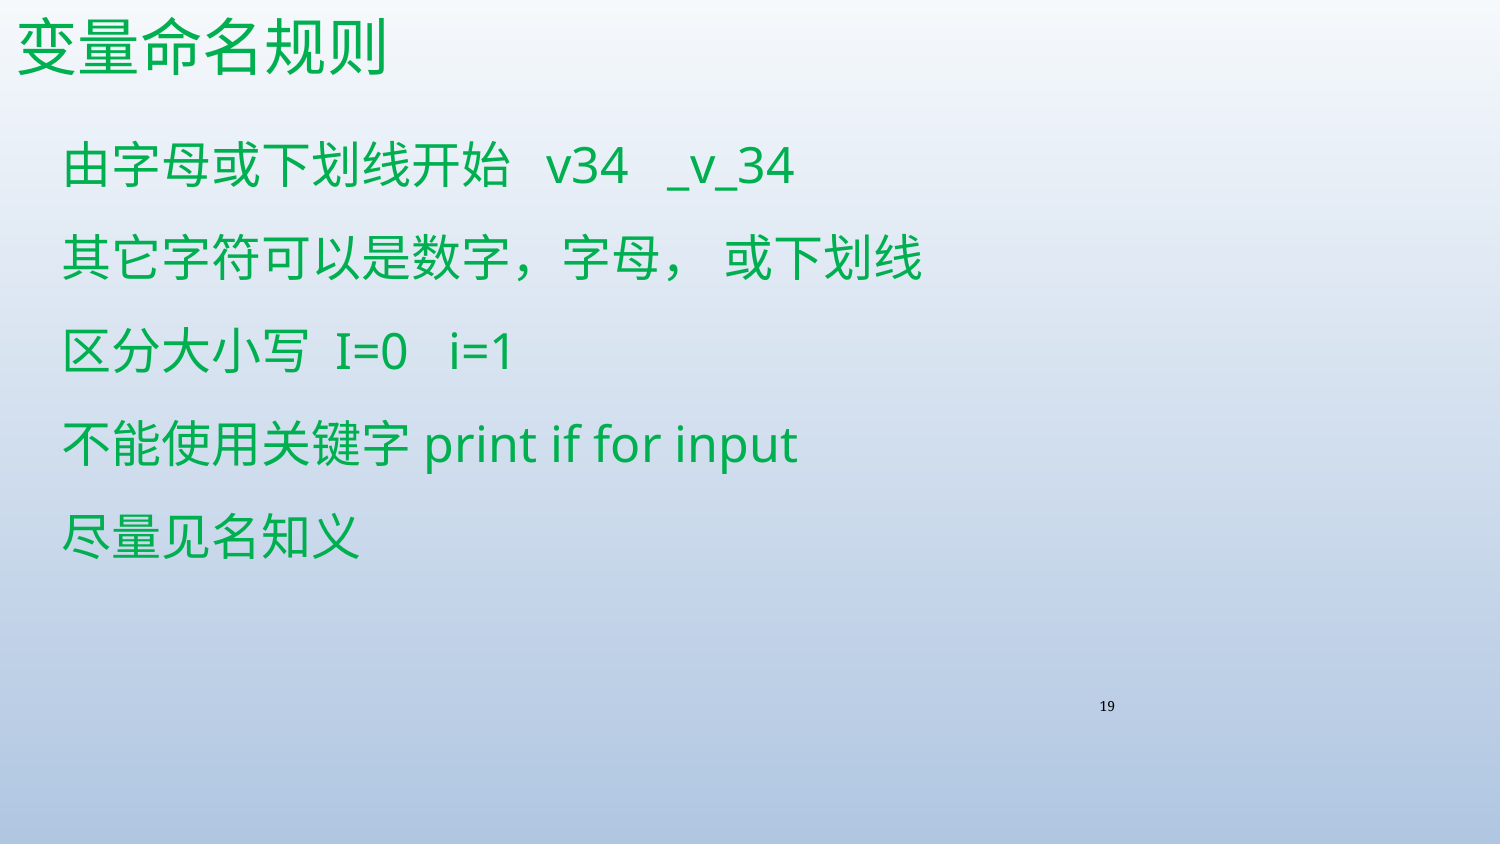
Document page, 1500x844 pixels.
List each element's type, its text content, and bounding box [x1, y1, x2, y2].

title 变量命名规则 [0, 8, 1125, 88]
list 由字母或下划线开始 v34 _v_34 其它字符可以是数字，字母， 或下划线 区分大小写 I=0 i=1 不能使用关键字print if for input 尽量见名知义 [46, 114, 1454, 809]
